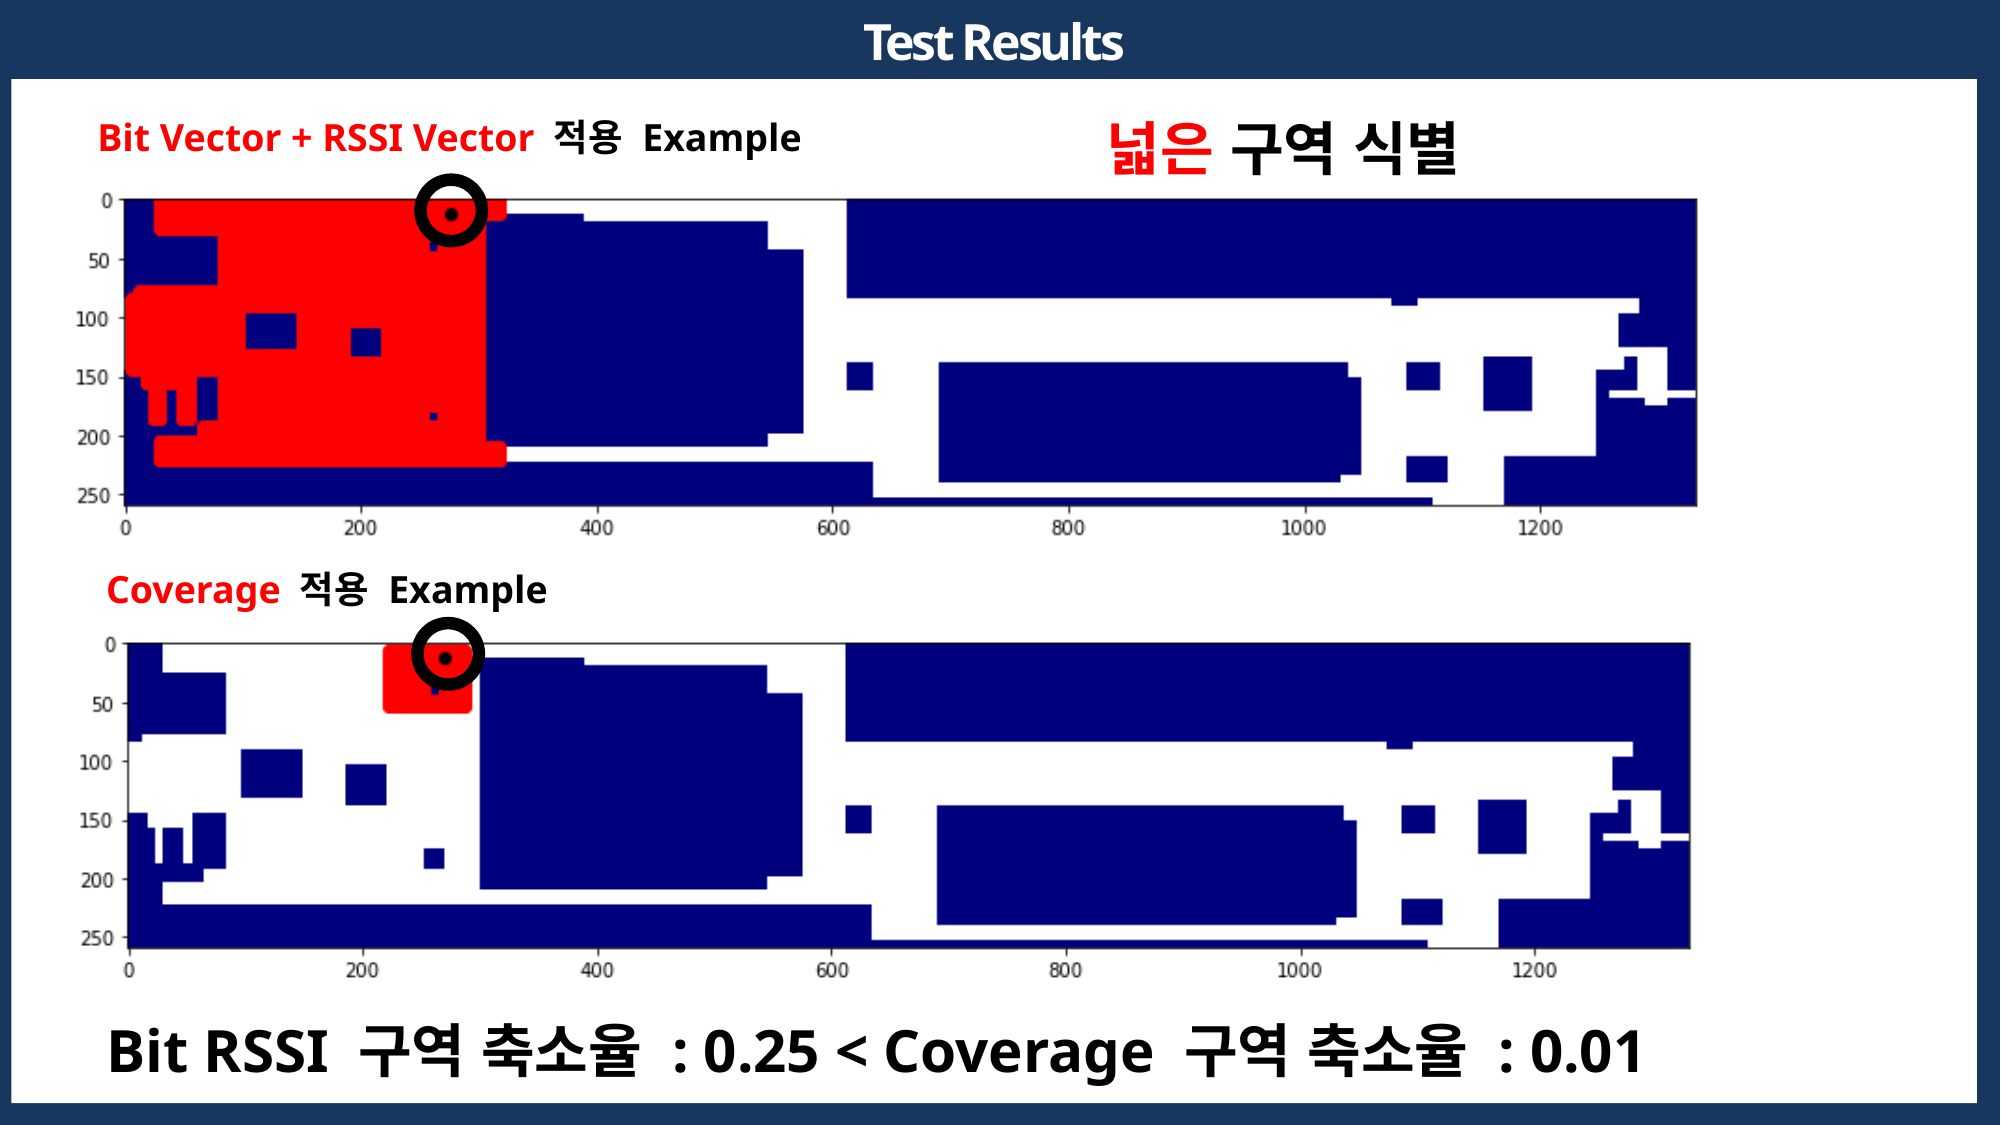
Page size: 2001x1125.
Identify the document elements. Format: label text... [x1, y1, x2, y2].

text_box Bit RSSI 구역 축소율 : 0.25 < Coverage 구역 축소율 : 0.01 [91, 1007, 1886, 1092]
text_box Test Results [645, 3, 1343, 79]
text_box Bit Vector + RSSI Vector 적용 Example [82, 106, 820, 167]
text_box [9, 77, 1979, 1105]
text_box 넓은 구역 식별 [1092, 104, 1660, 168]
picture [66, 169, 1726, 558]
text_box Coverage 적용 Example [91, 569, 829, 614]
picture [66, 615, 1708, 989]
